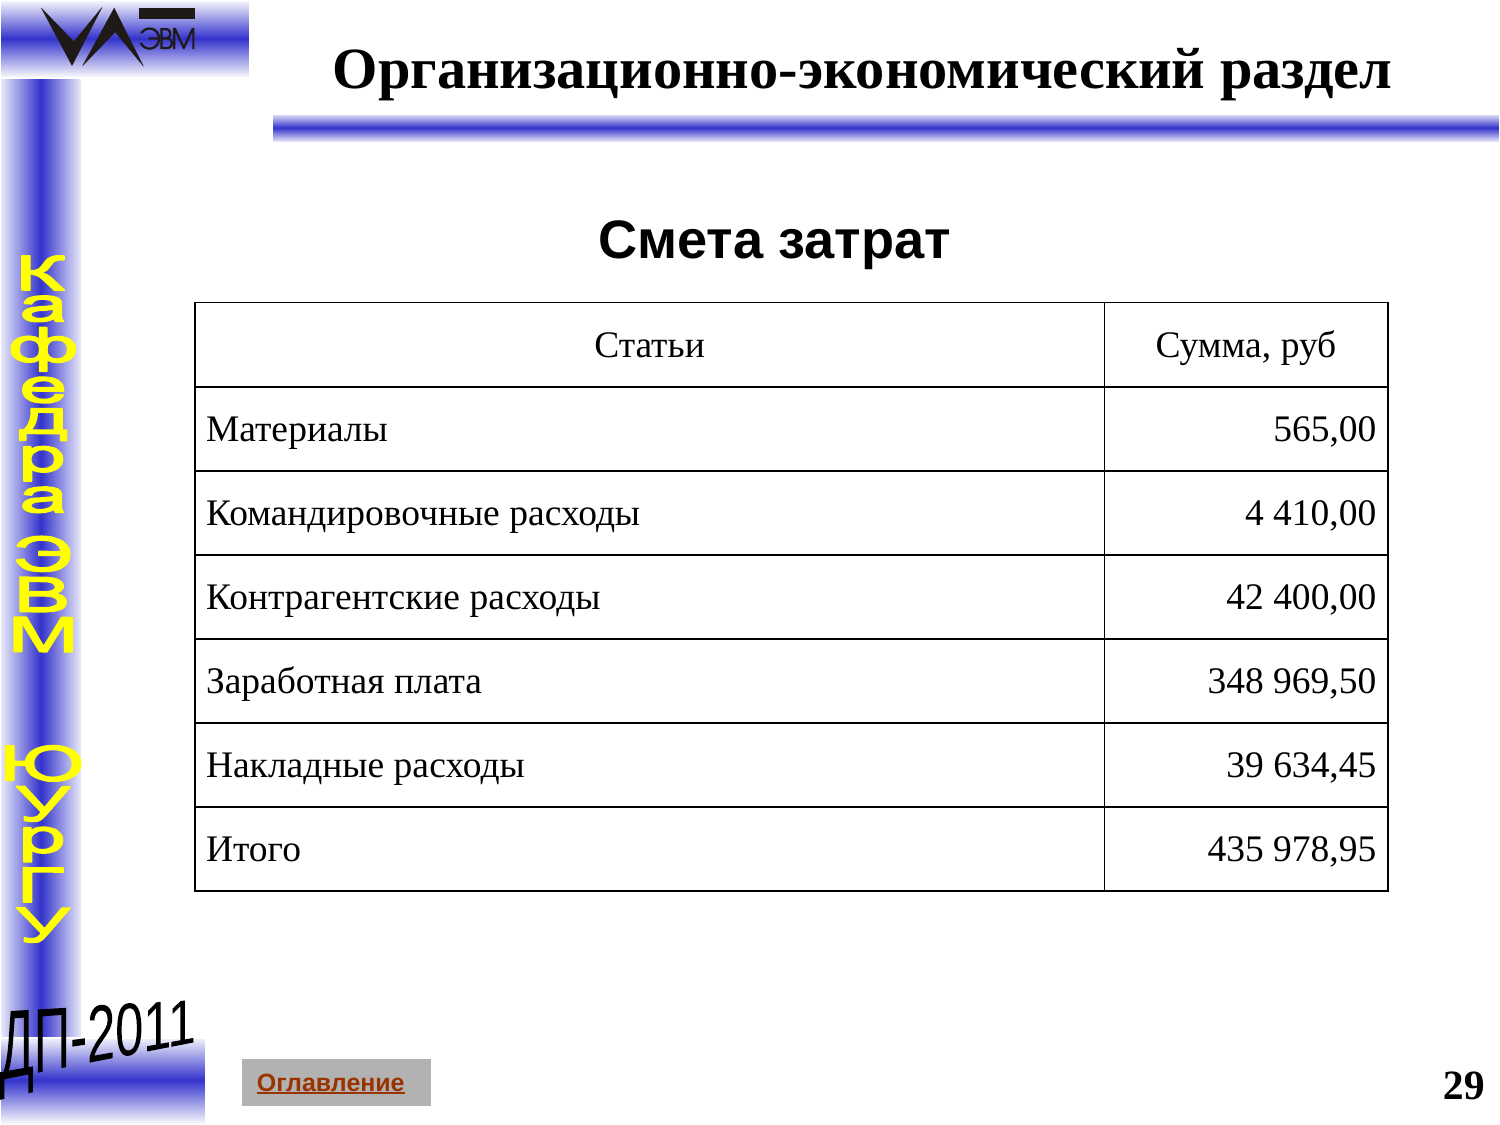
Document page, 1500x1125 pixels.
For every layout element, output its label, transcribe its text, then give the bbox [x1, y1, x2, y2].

slide_number 29 [1187, 1049, 1500, 1125]
table_cell 39 634,45 [1105, 724, 1387, 806]
table_header Сумма, руб [1105, 303, 1387, 386]
table_cell 565,00 [1105, 388, 1387, 470]
table_cell 348 969,50 [1105, 640, 1387, 722]
table_cell 435 978,95 [1105, 808, 1387, 890]
table_cell 4 410,00 [1105, 472, 1387, 554]
table_cell Итого [196, 808, 1104, 890]
table_cell Командировочные расходы [196, 472, 1104, 554]
table_cell Материалы [196, 388, 1104, 470]
table_cell Накладные расходы [196, 724, 1104, 806]
list Смета затрат [137, 196, 1413, 988]
table_cell Контрагентские расходы [196, 556, 1104, 638]
table_header Статьи [196, 303, 1104, 386]
table_cell Заработная плата [196, 640, 1104, 722]
title Организационно-экономический раздел [224, 0, 1500, 132]
table_cell 42 400,00 [1105, 556, 1387, 638]
